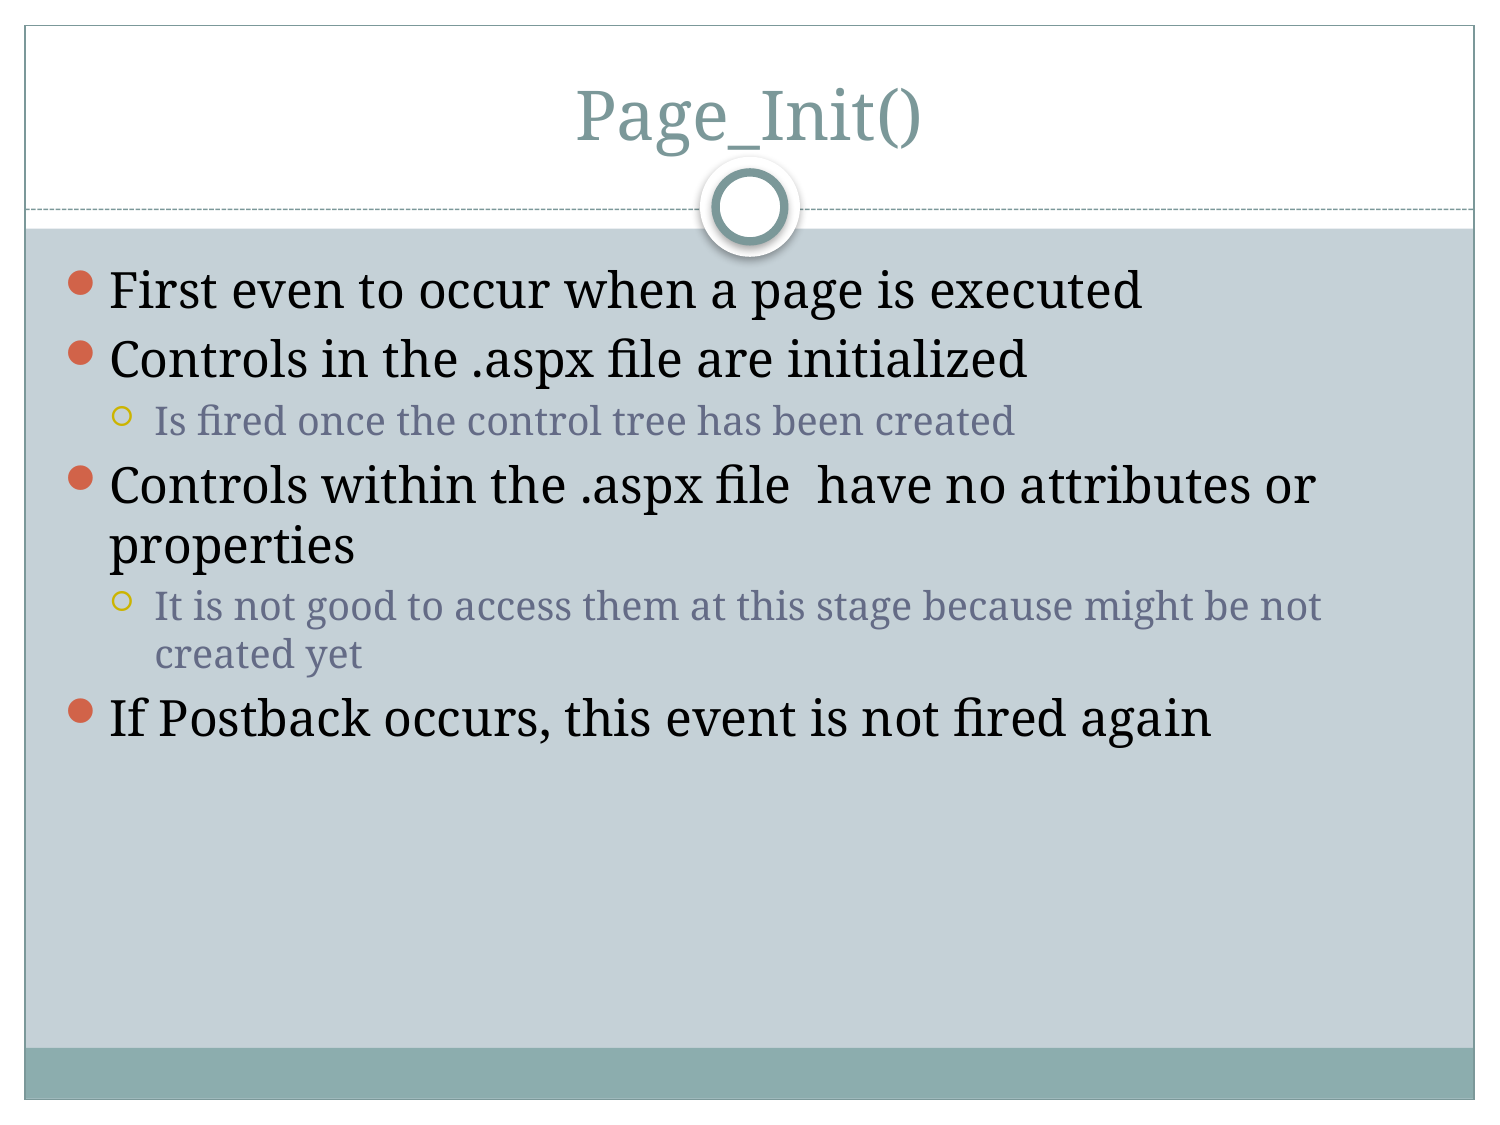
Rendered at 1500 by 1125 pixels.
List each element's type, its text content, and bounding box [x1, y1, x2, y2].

list First even to occur when a page is executed Controls in the .aspx file are initialized Is fired once the control tree has been created Controls within the .aspx file have no attributes or properties It is not good to access them at this stage because might be not created yet If Postback occurs, this event is not fired again [49, 250, 1445, 1001]
title Page_Init() [49, 37, 1450, 162]
